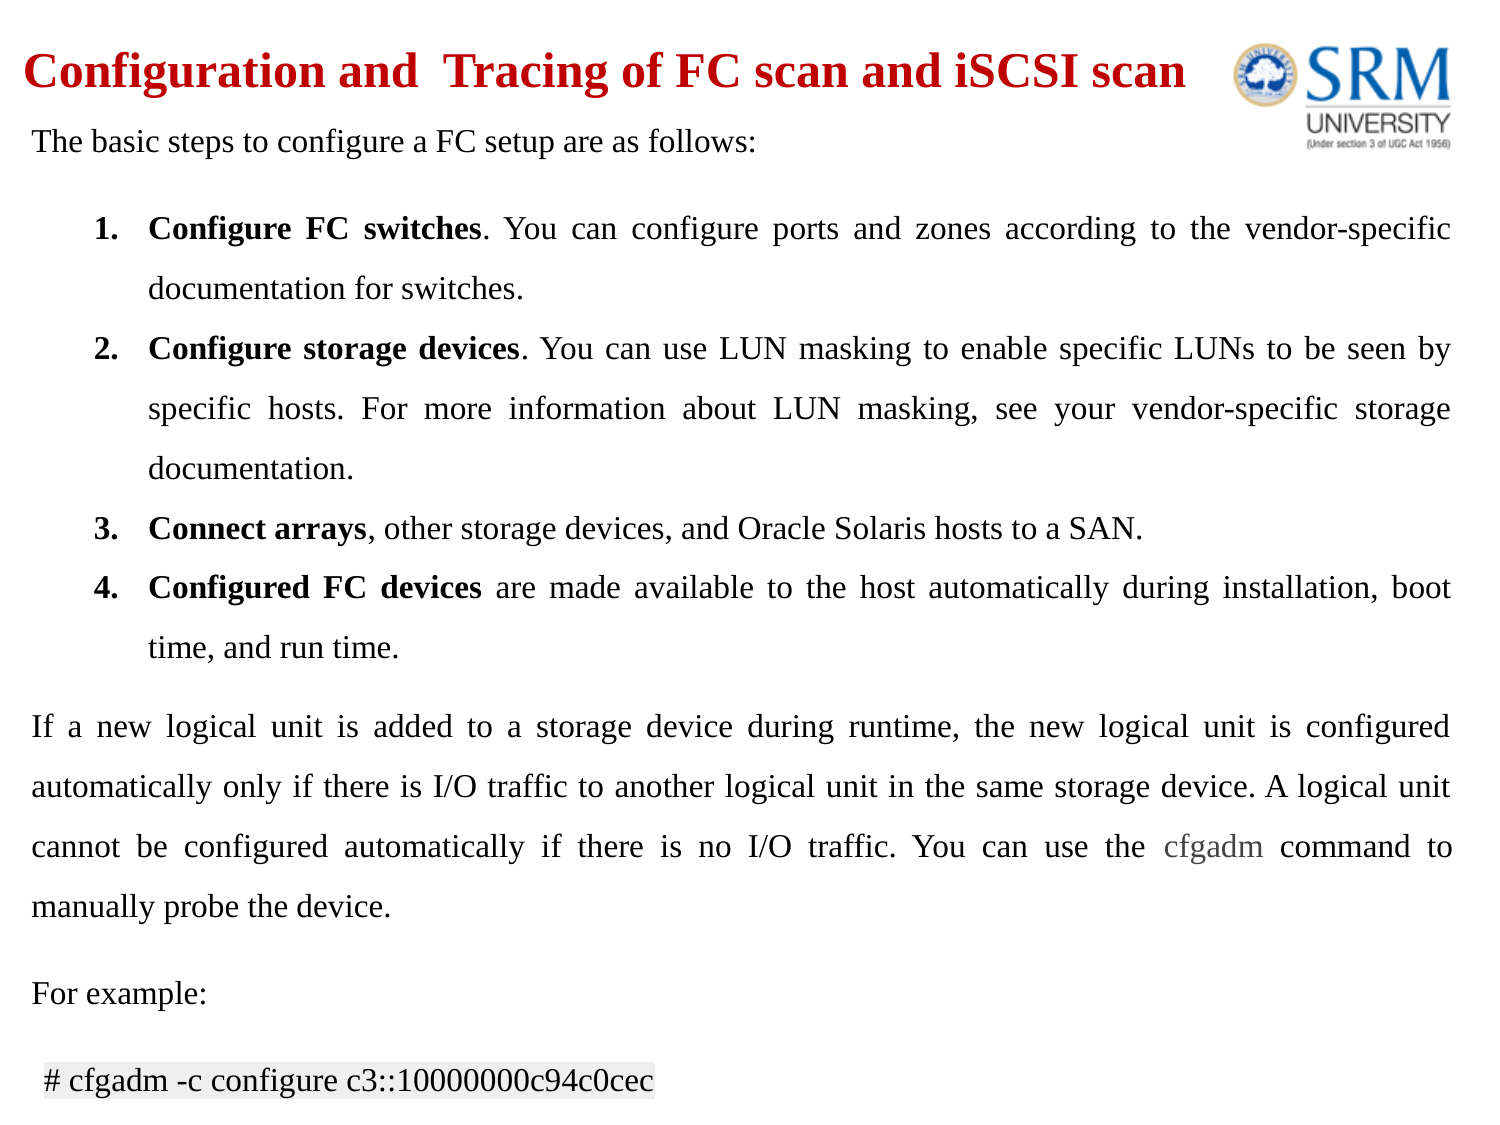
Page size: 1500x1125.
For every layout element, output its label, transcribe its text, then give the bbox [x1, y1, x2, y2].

title Configuration and Tracing of FC scan and iSCSI scan [22, 0, 1223, 116]
list The basic steps to configure a FC setup are as follows: Configure FC switches. You can configure ports and zones according to the vendor-specific documentation for switches. Configure storage devices. You can use LUN masking to enable specific LUNs to be seen by specific hosts. For more information about LUN masking, see your vendor-specific storage documentation. Connect arrays, other storage devices, and Oracle Solaris hosts to a SAN. Configured FC devices are made available to the host automatically during installation, boot time, and run time. If a new logical unit is added to a storage device during runtime, the new logical unit is configured automatically only if there is I/O traffic to another logical unit in the same storage device. A logical unit cannot be configured automatically if there is no I/O traffic. You can use the cfgadm command to manually probe the device. For example: # cfgadm -c configure c3::10000000c94c0cec [31, 99, 1454, 1045]
picture [1224, 37, 1460, 157]
